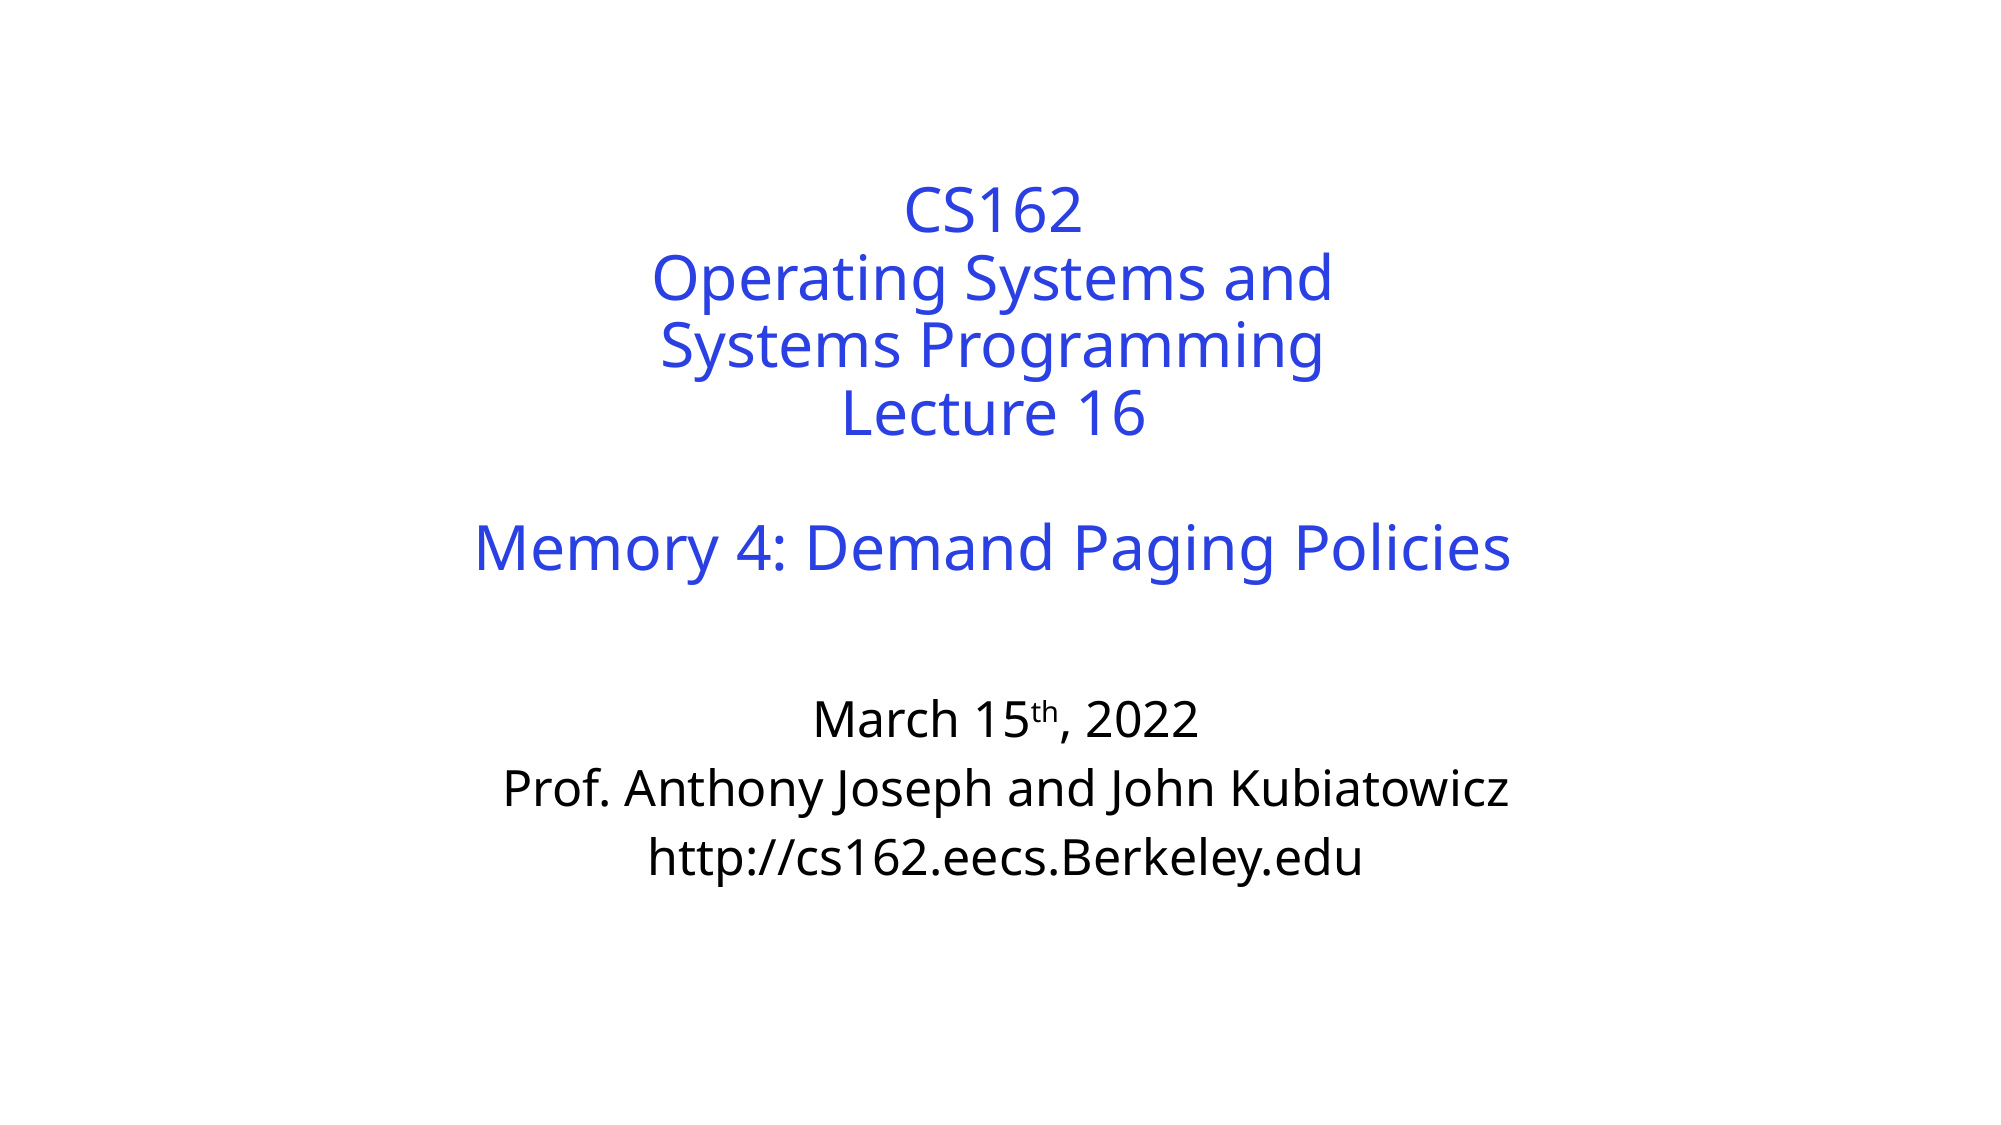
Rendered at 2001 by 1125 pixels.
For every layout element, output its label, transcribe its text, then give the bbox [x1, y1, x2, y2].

subtitle March 15th, 2022 Prof. Anthony Joseph and John Kubiatowicz http://cs162.eecs.Berkeley.edu [350, 687, 1663, 925]
title CS162 Operating Systems and Systems Programming Lecture 16 Memory 4: Demand Paging Policies [137, 212, 1850, 550]
